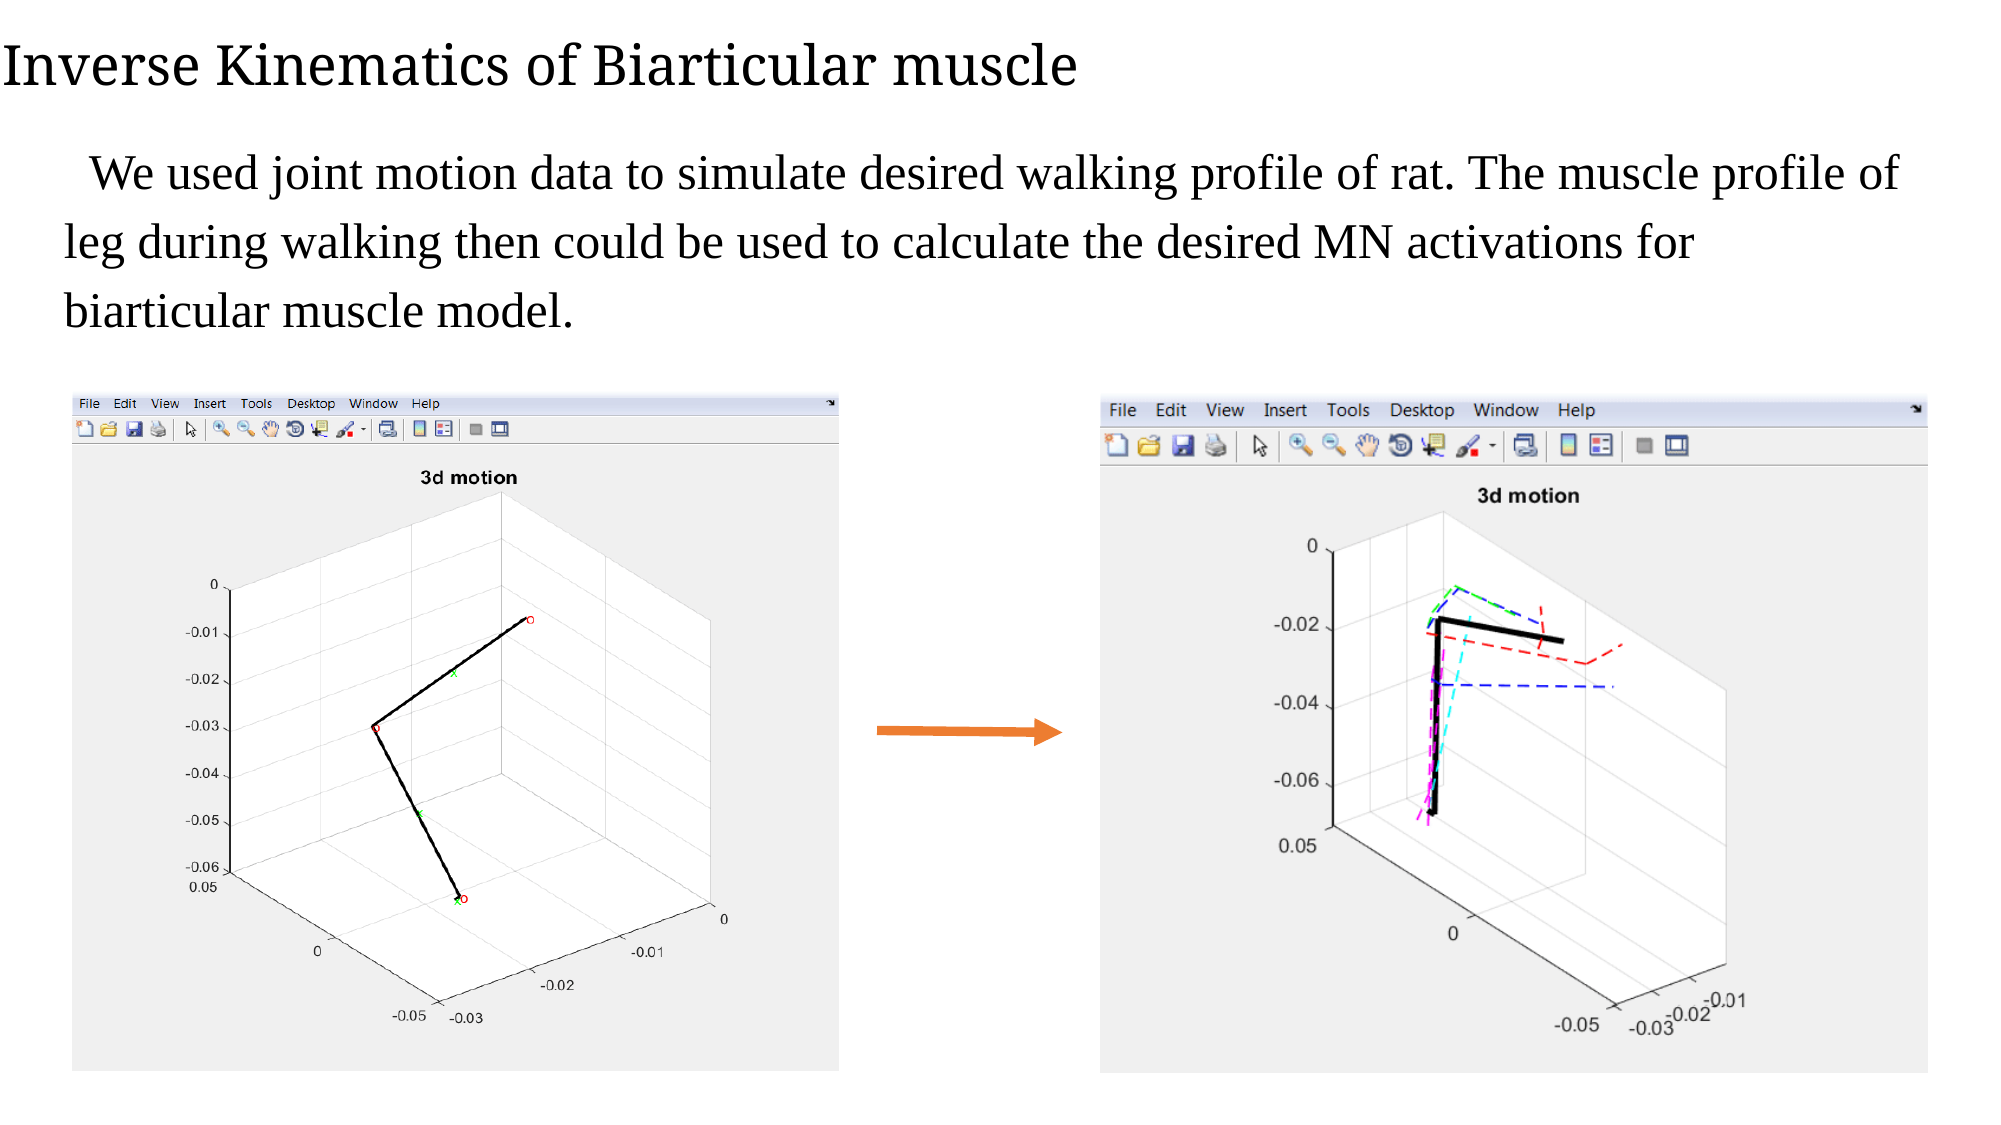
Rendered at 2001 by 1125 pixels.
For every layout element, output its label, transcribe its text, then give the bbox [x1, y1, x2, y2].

text_box We used joint motion data to simulate desired walking profile of rat. The muscle profile of leg during walking then could be used to calculate the desired MN activations for biarticular muscle model. [0, 122, 1928, 345]
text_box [72, 390, 1928, 1073]
text_box Inverse Kinematics of Biarticular muscle [0, 22, 1096, 105]
